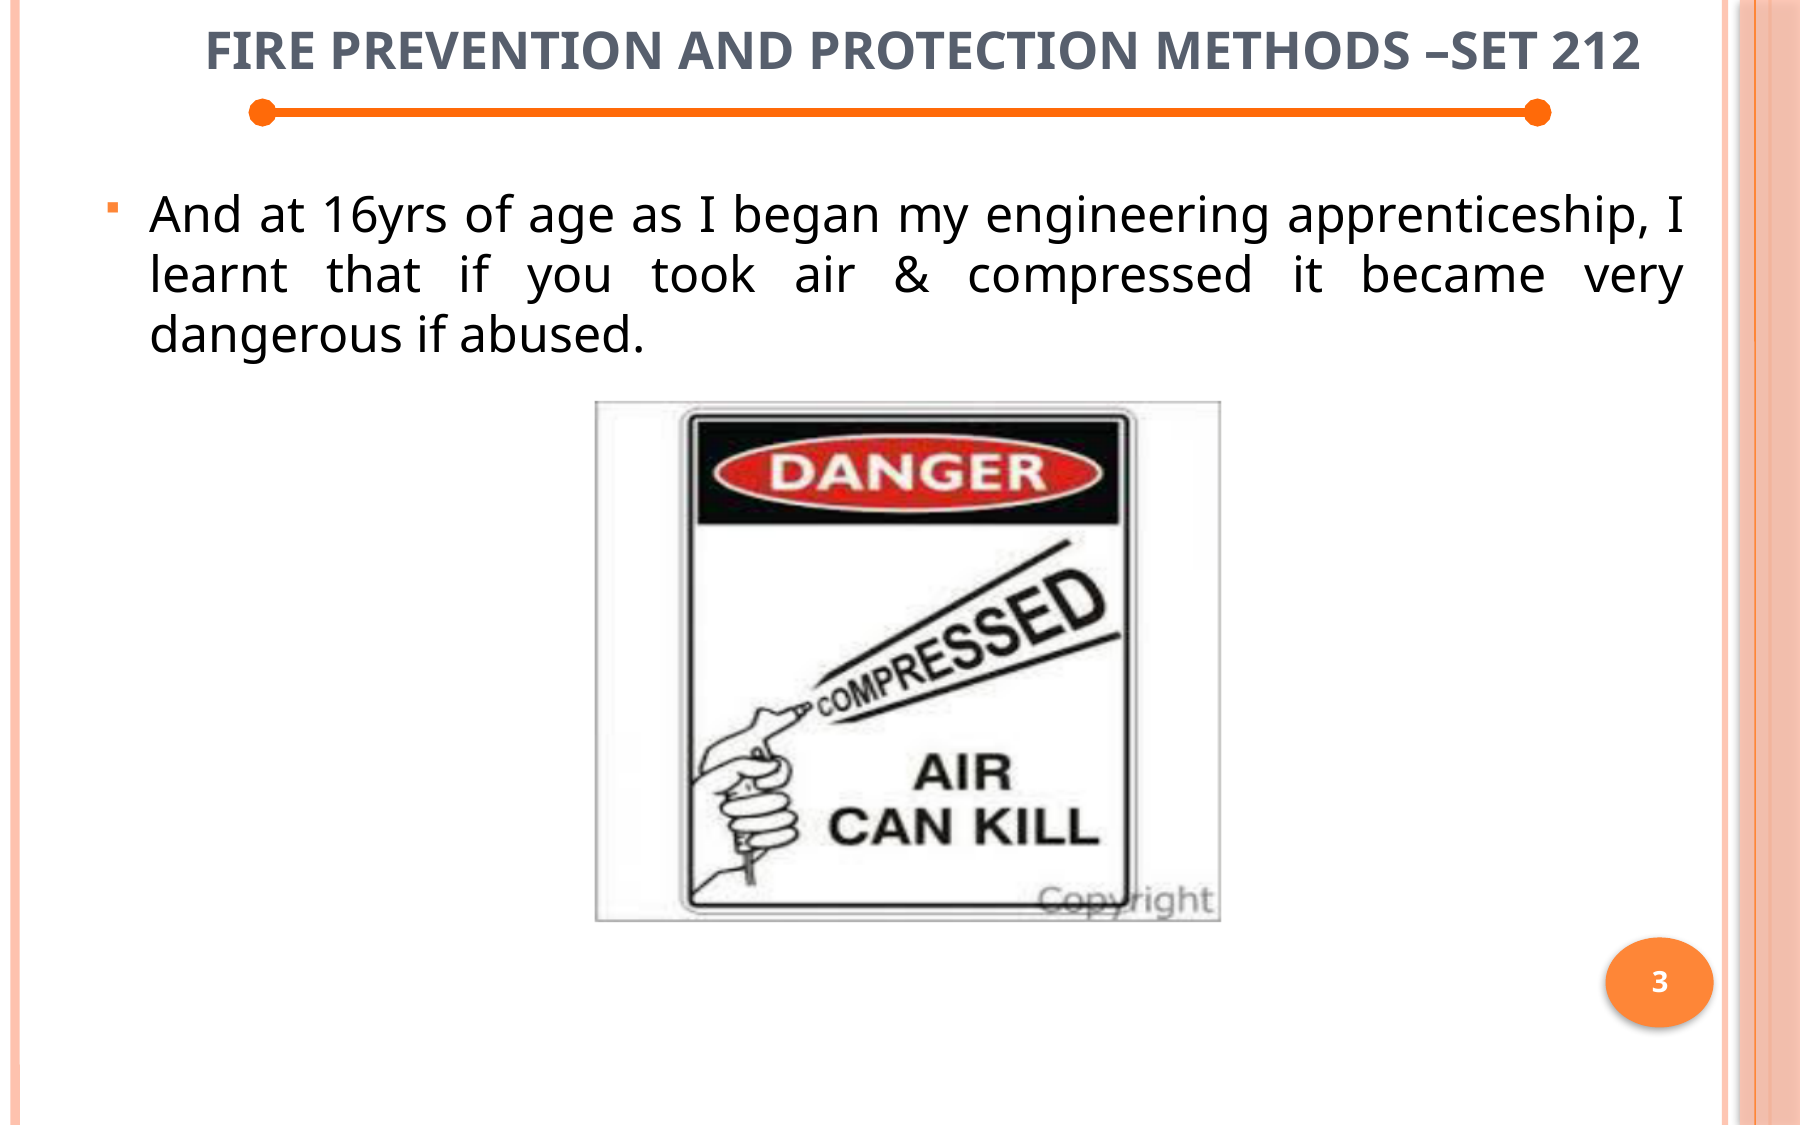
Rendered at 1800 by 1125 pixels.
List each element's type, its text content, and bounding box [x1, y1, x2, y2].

slide_number 3 [1600, 940, 1721, 1027]
picture [574, 390, 1251, 954]
title Fire Prevention and Protection Methods –SET 212 [125, 12, 1721, 88]
list And at 16yrs of age as I began my engineering apprenticeship, I learnt that if you took air & compressed it became very dangerous if abused. [90, 174, 1700, 1013]
